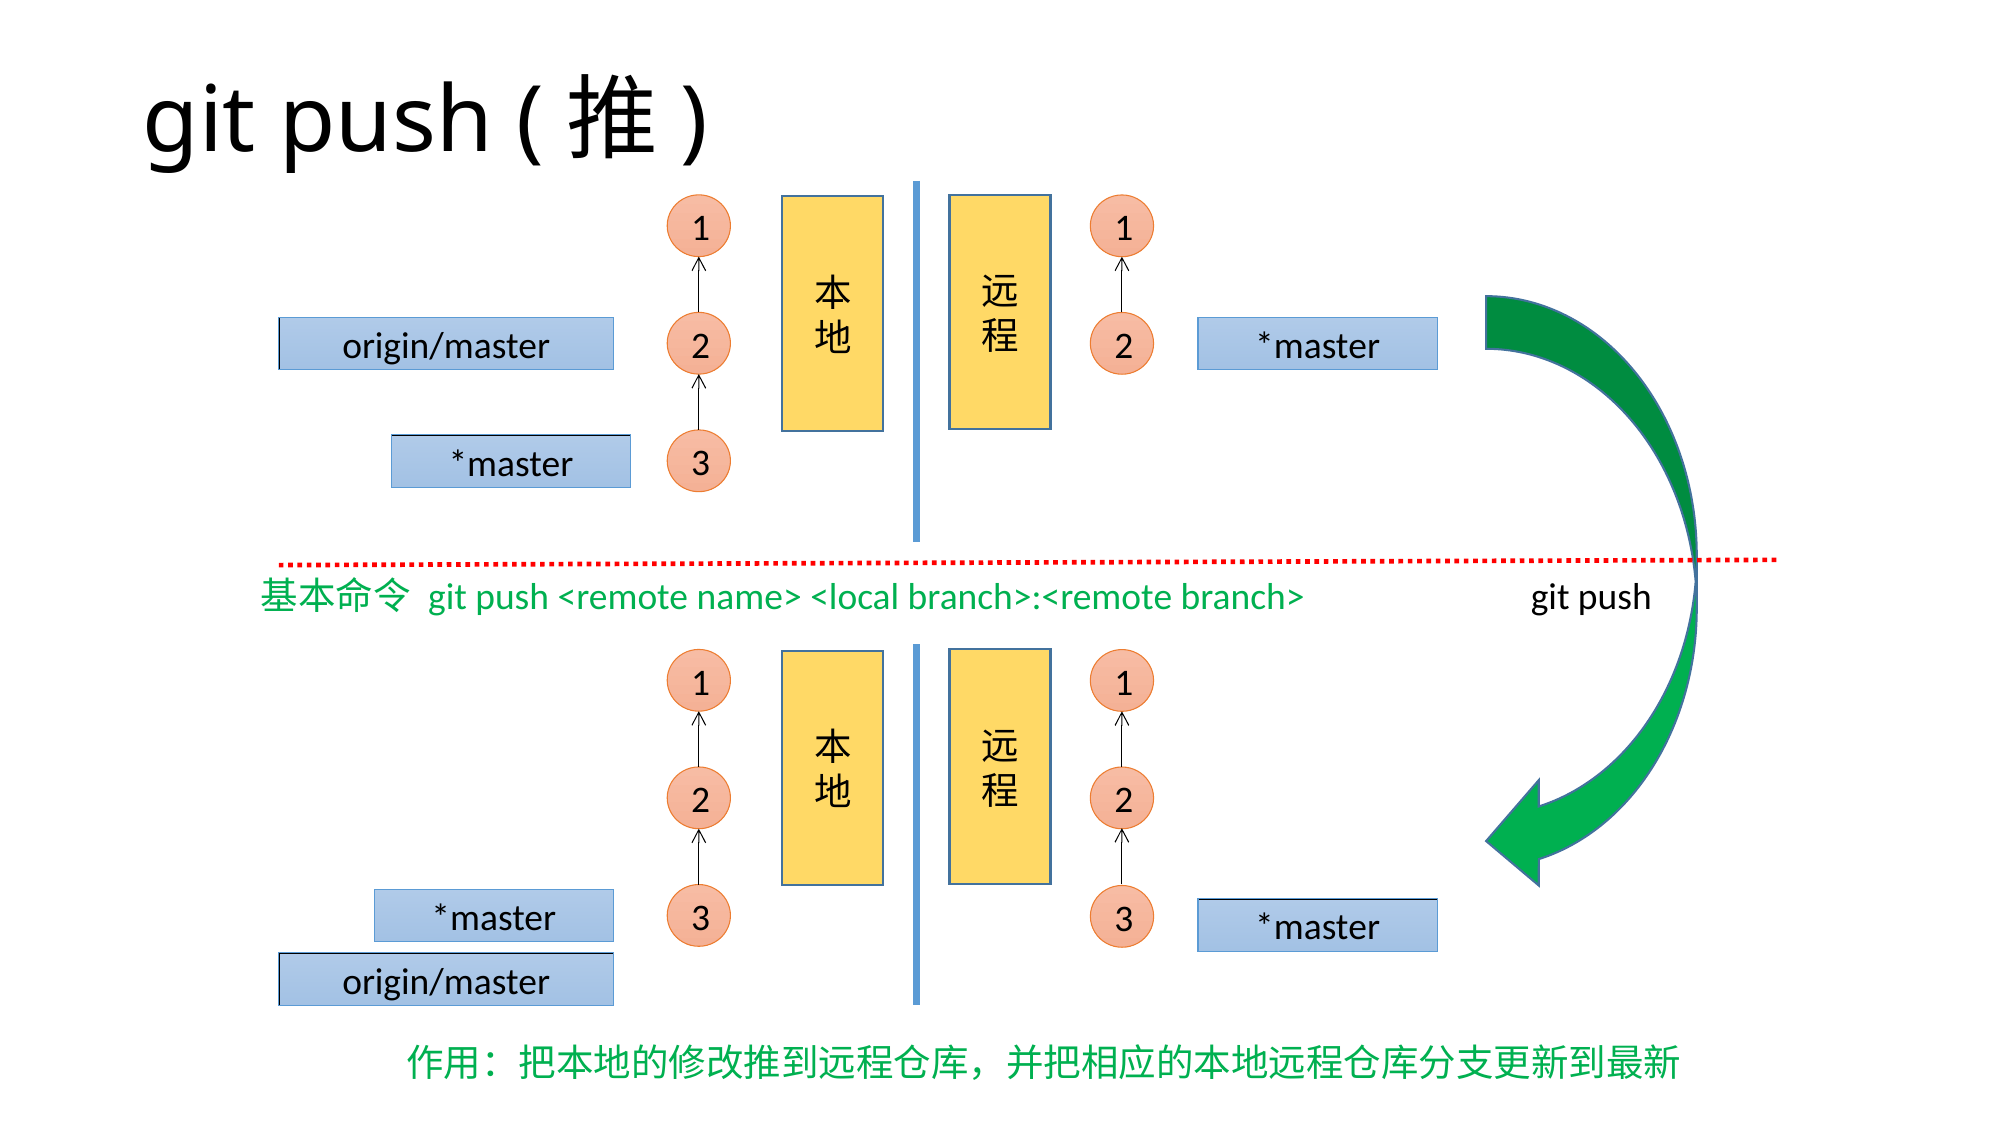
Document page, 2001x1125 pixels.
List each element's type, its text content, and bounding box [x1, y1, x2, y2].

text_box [278, 180, 1438, 543]
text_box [278, 559, 1778, 566]
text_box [278, 644, 1438, 1006]
text_box git push [1484, 566, 1698, 888]
text_box 基本命令 git push <remote name> <local branch>:<remote branch> [62, 565, 1487, 625]
text_box 作用：把本地的修改推到远程仓库，并把相应的本地远程仓库分支更新到最新 [391, 1031, 1736, 1091]
text_box git push [1485, 295, 1698, 559]
title git push (推) [127, 44, 1817, 199]
